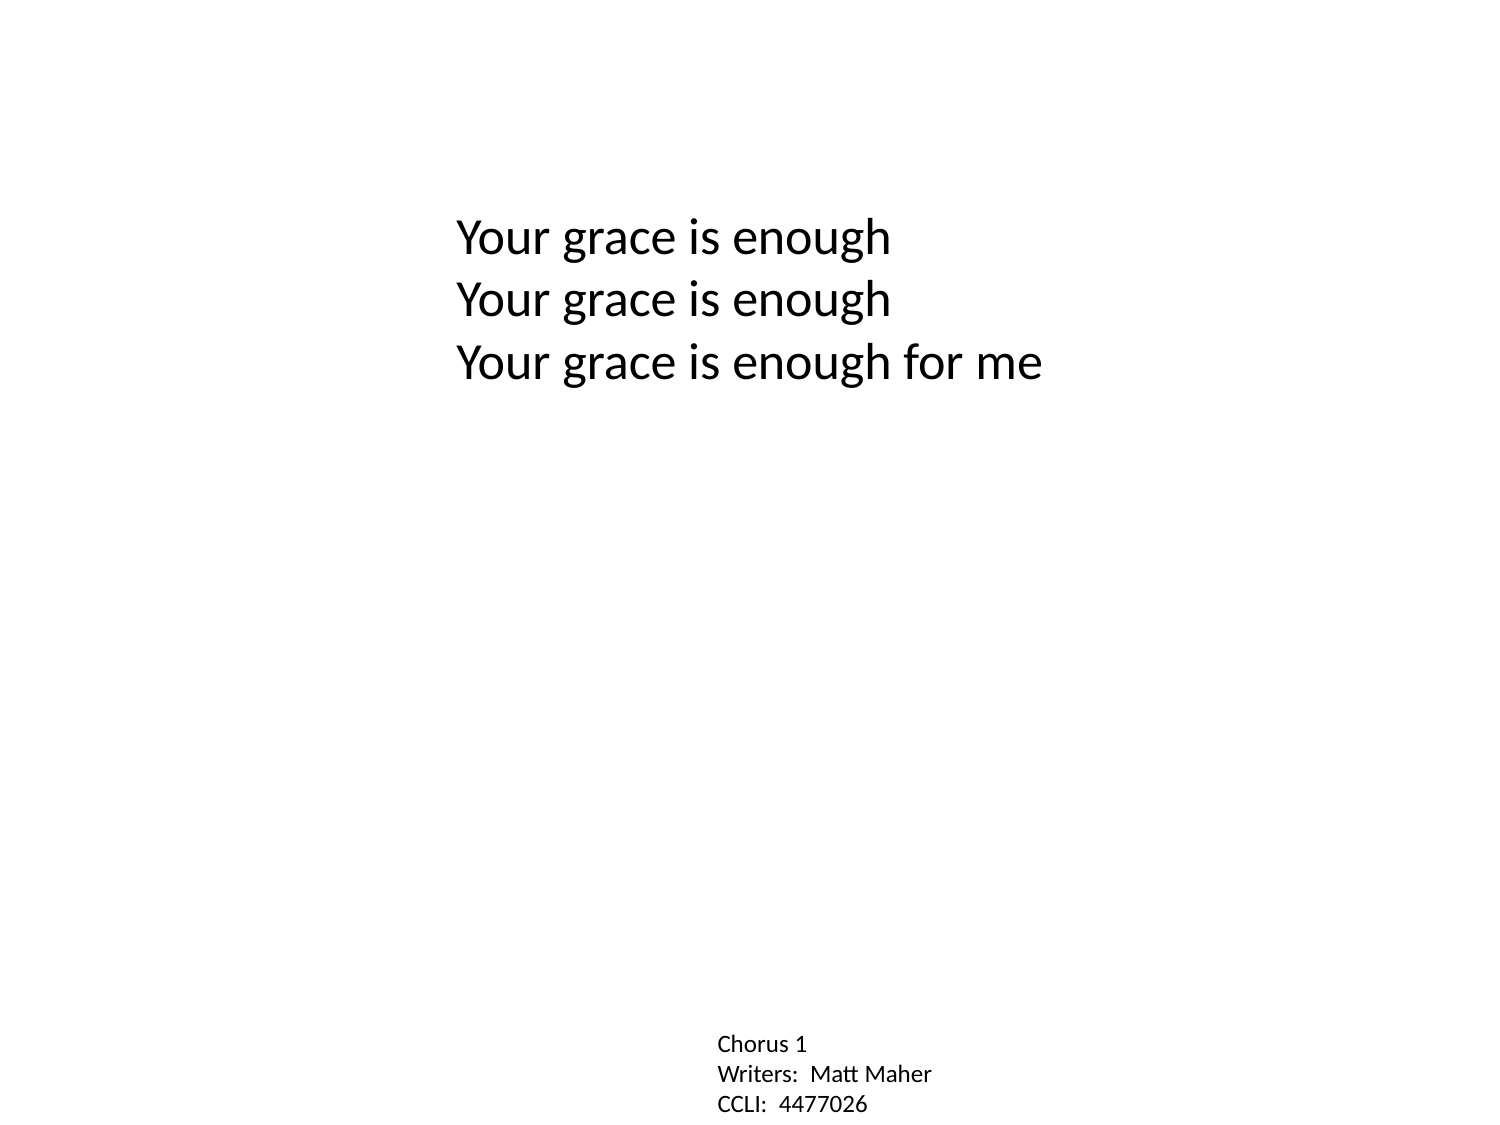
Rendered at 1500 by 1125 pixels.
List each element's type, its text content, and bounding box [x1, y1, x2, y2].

text_box Chorus 1 Writers: Matt Maher CCLI: 4477026 [702, 975, 948, 1125]
text_box Your grace is enough Your grace is enough Your grace is enough for me [441, 149, 1059, 460]
